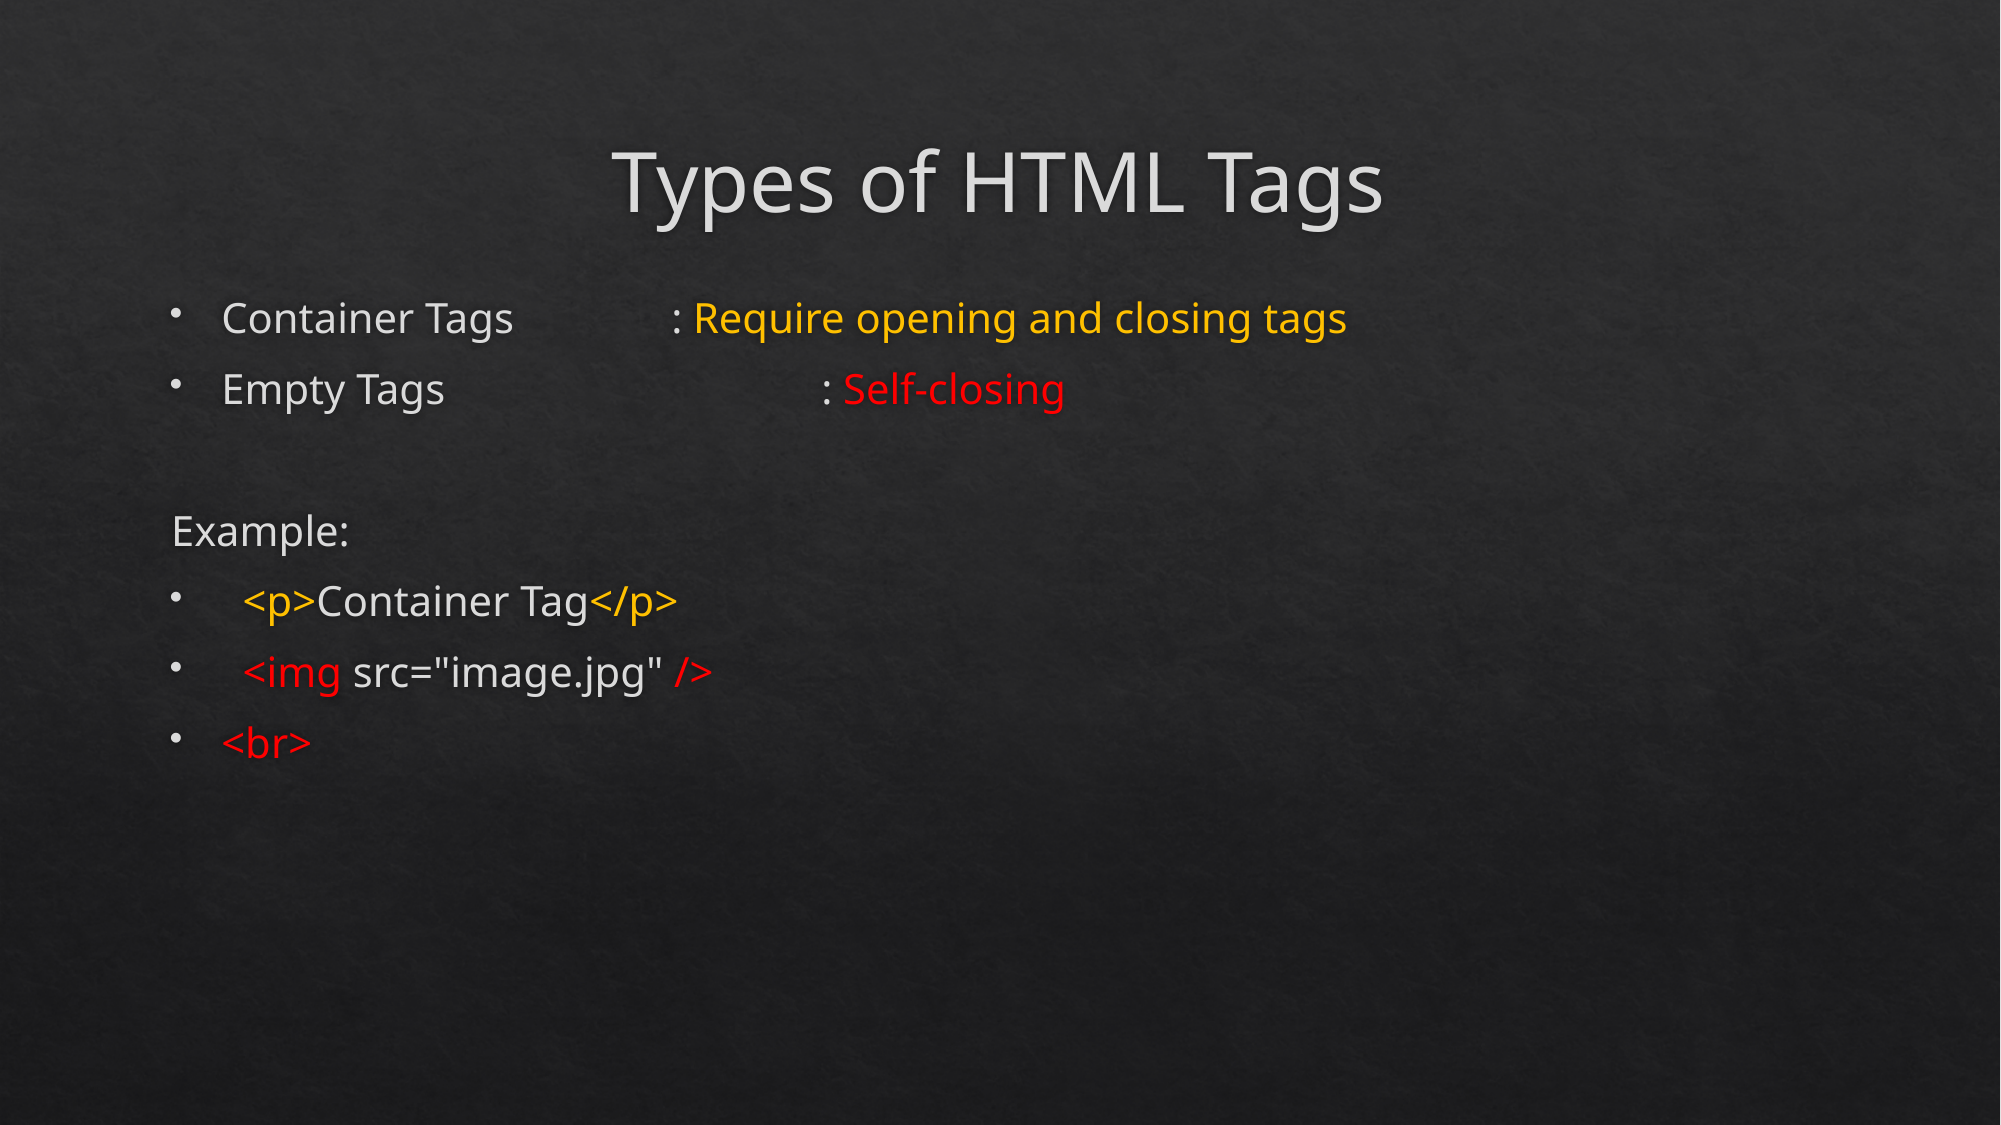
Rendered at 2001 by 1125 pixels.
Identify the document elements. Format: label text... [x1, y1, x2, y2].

title Types of HTML Tags [149, 99, 1849, 260]
list Container Tags : Require opening and closing tags Empty Tags : Self-closing Example: <p>Container Tag</p> <img src="image.jpg" /> <br> [149, 284, 1849, 950]
